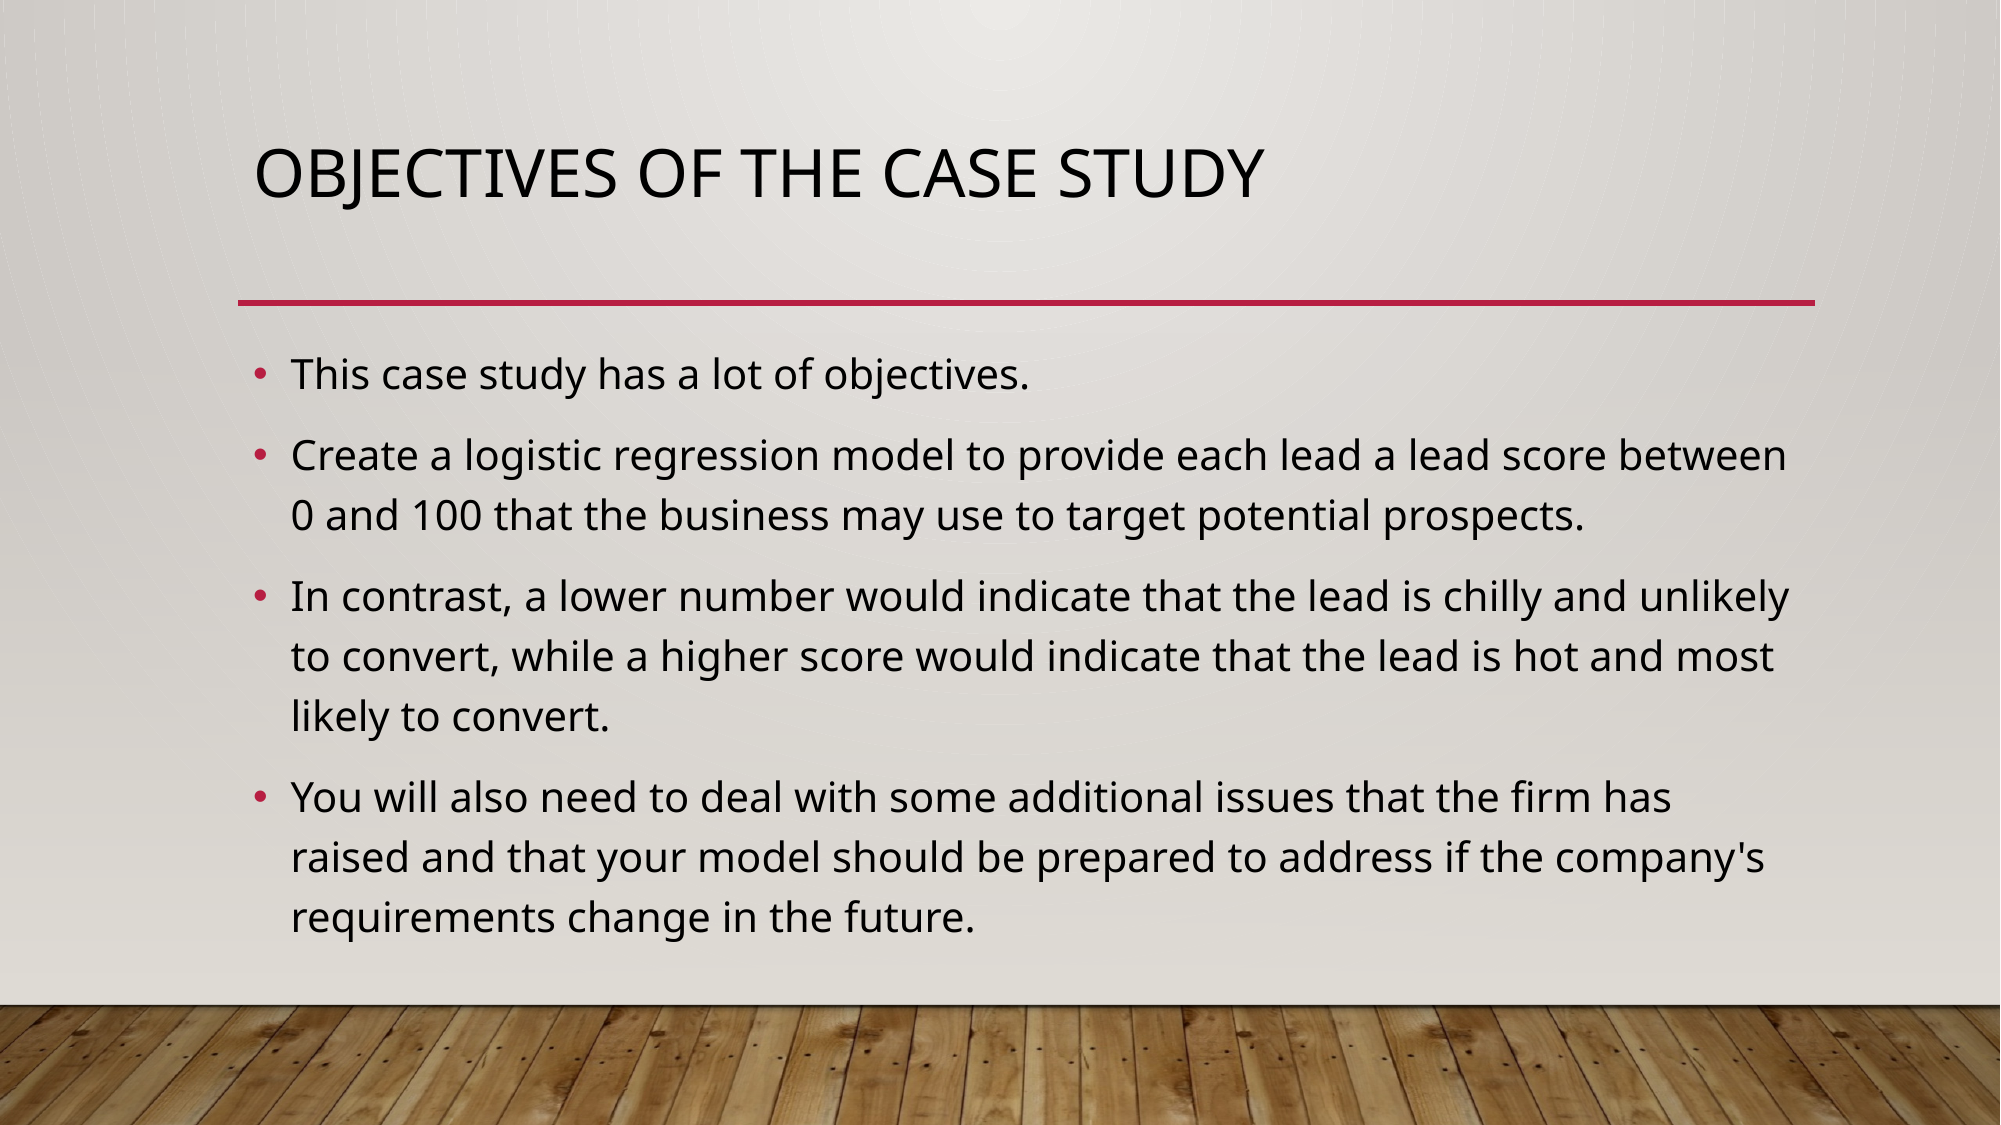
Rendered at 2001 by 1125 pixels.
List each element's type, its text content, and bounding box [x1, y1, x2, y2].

picture [0, 1005, 2000, 1125]
list This case study has a lot of objectives. Create a logistic regression model to provide each lead a lead score between 0 and 100 that the business may use to target potential prospects. In contrast, a lower number would indicate that the lead is chilly and unlikely to convert, while a higher score would indicate that the lead is hot and most likely to convert. You will also need to deal with some additional issues that the firm has raised and that your model should be prepared to address if the company's requirements change in the future. [238, 330, 1814, 897]
title Objectives of the Case Study [238, 131, 1814, 305]
